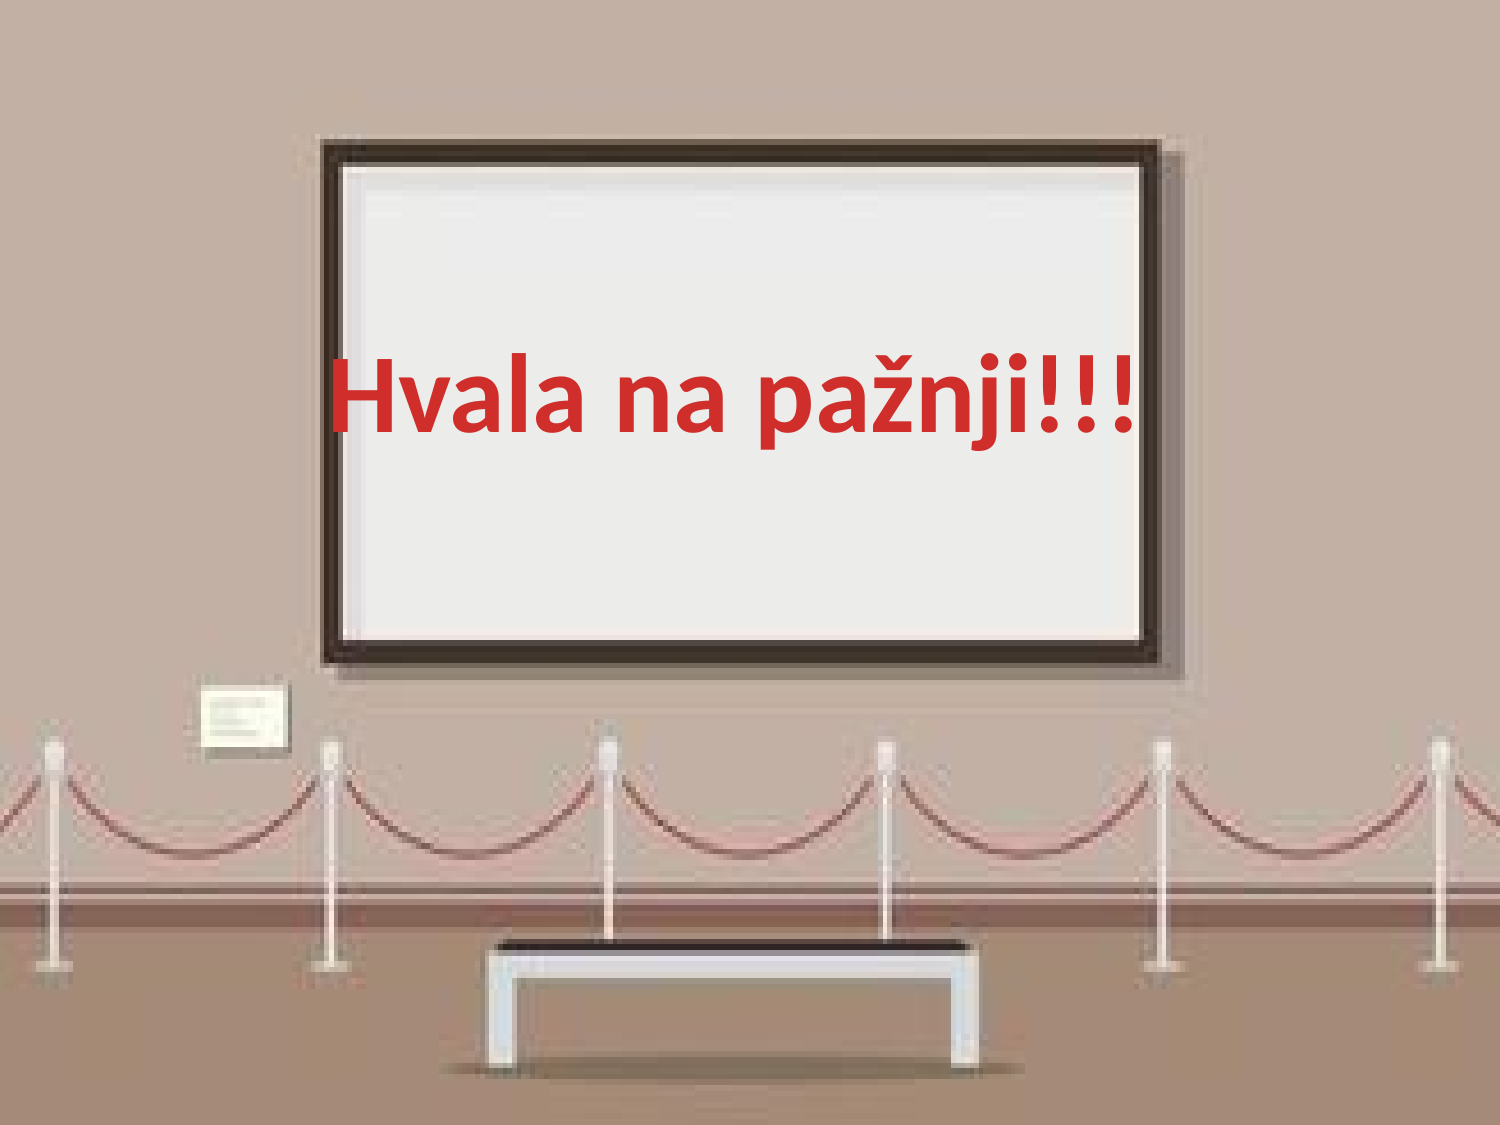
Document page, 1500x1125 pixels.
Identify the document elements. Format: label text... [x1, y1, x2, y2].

list Hvala na pažnji!!! [312, 312, 1363, 725]
picture [0, 0, 1500, 1125]
